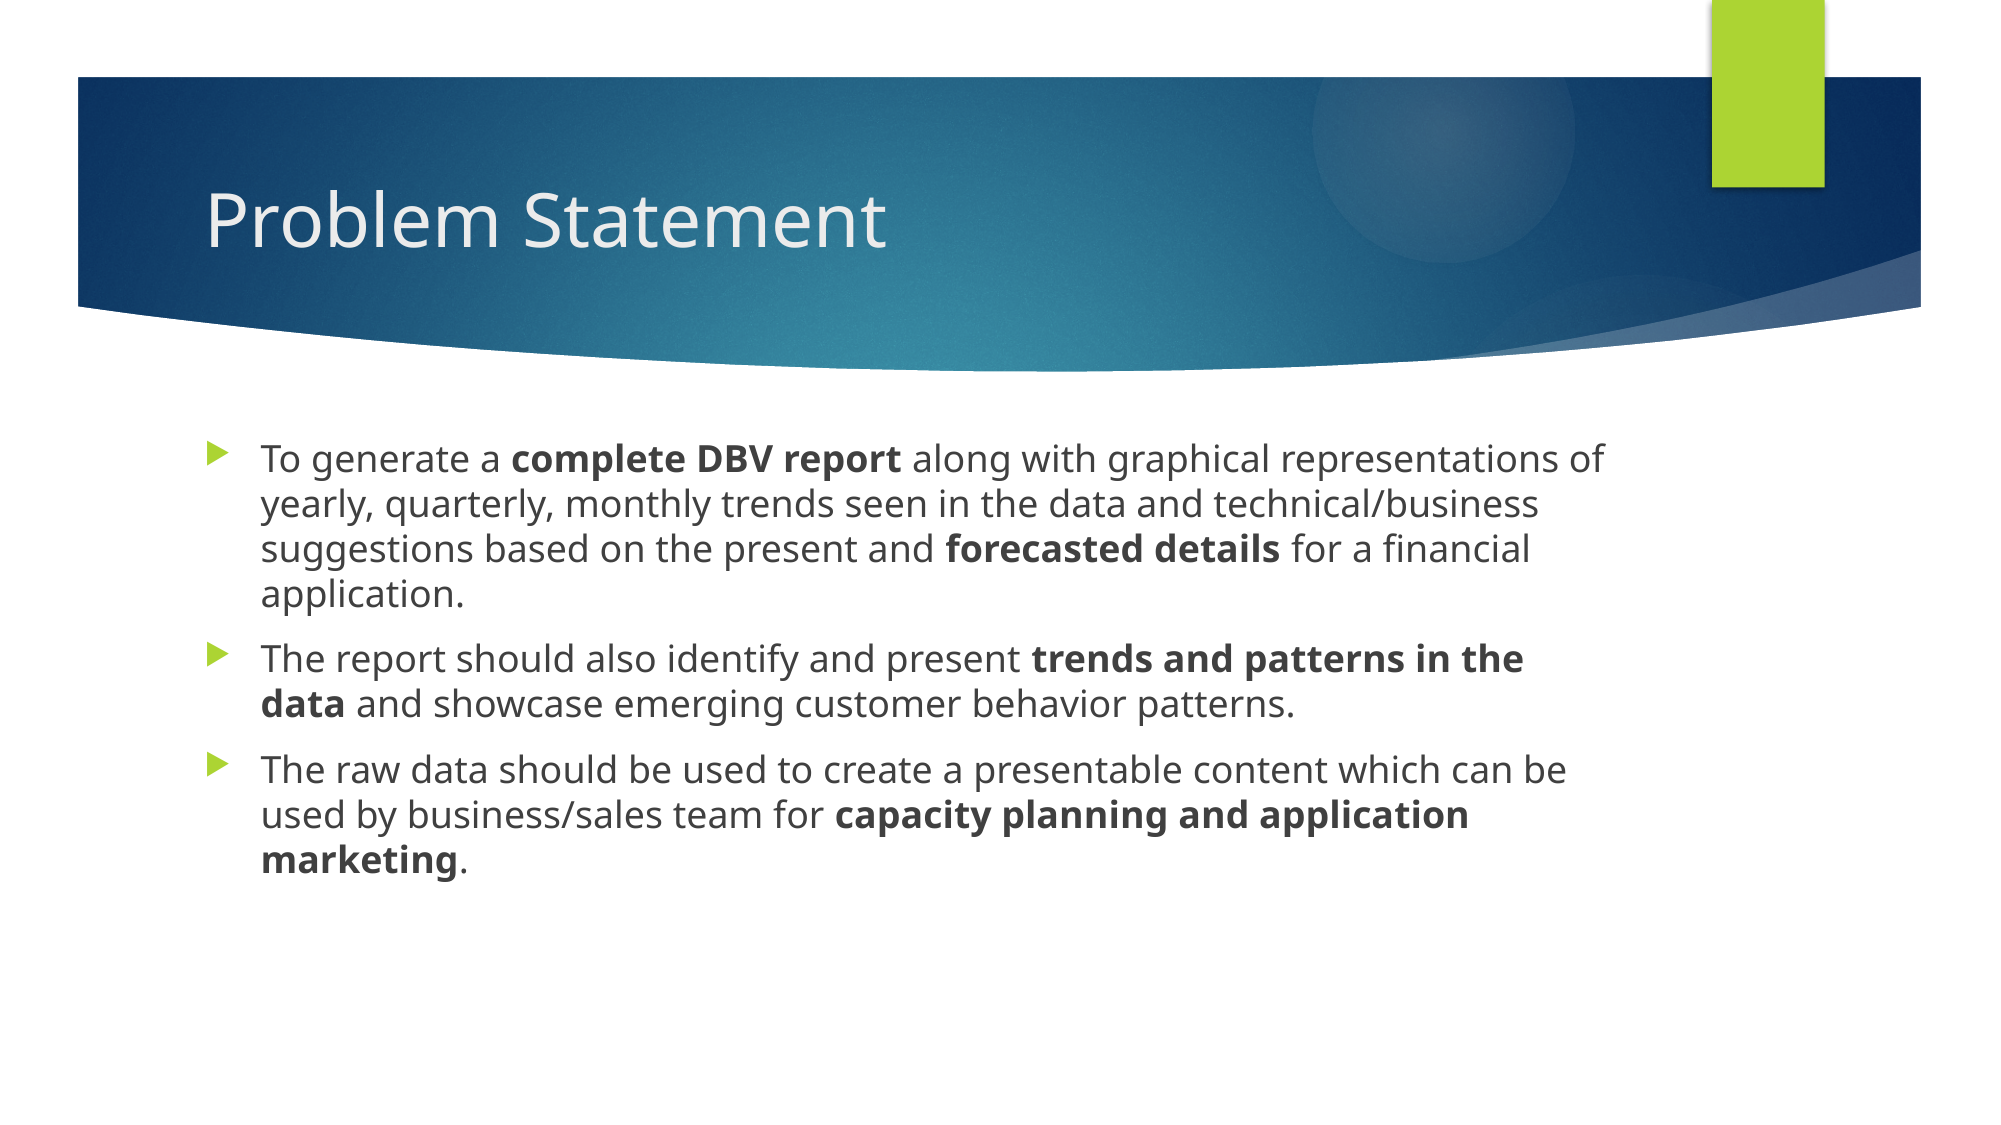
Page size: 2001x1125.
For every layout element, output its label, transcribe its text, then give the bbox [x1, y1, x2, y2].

list To generate a complete DBV report along with graphical representations of yearly, quarterly, monthly trends seen in the data and technical/business suggestions based on the present and forecasted details for a financial application. The report should also identify and present trends and patterns in the data and showcase emerging customer behavior patterns. The raw data should be used to create a presentable content which can be used by business/sales team for capacity planning and application marketing. [189, 427, 1627, 988]
title Problem Statement [189, 159, 1627, 276]
